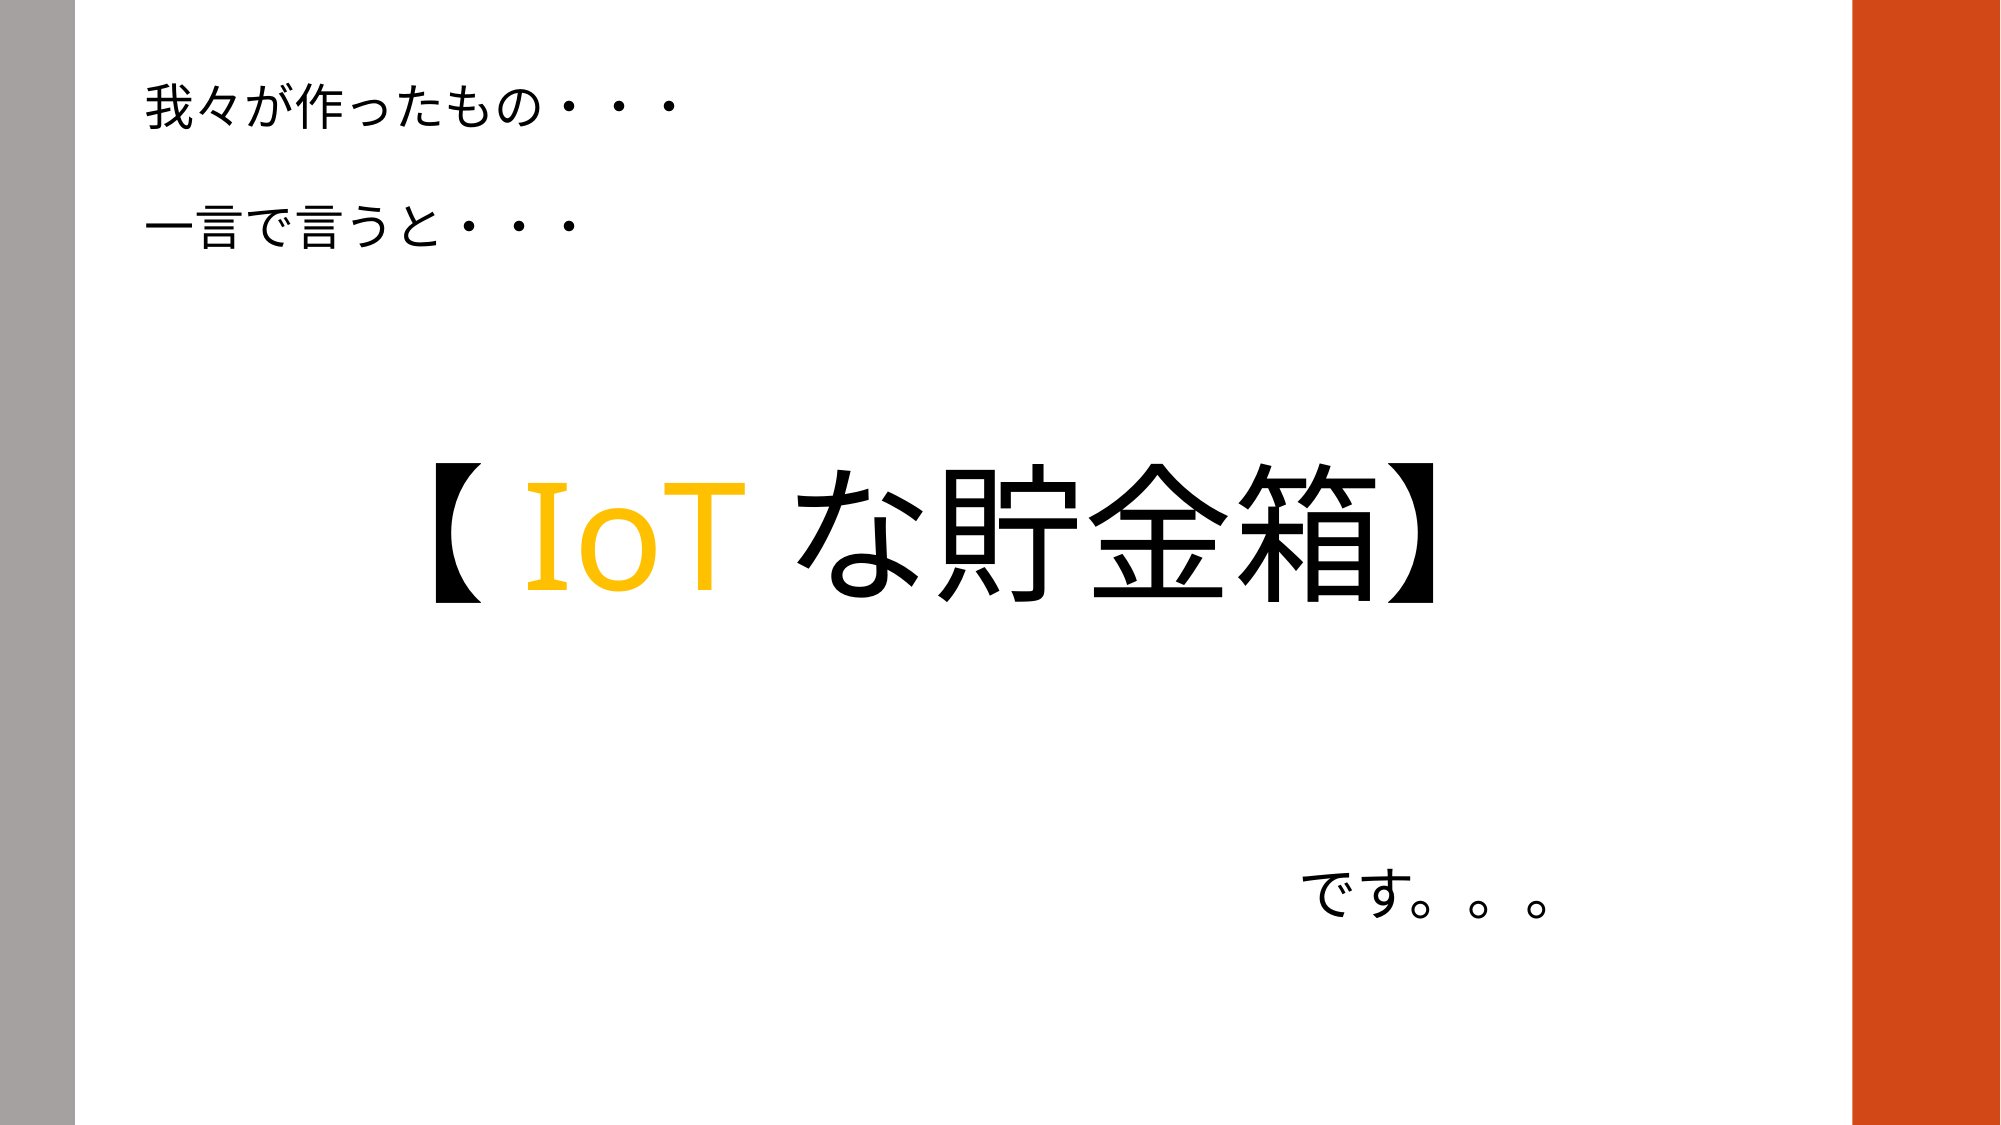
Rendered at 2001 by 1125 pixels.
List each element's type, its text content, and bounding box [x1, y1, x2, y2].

text_box 我々が作ったもの・・・ 一言で言うと・・・ [129, 67, 746, 263]
text_box 【IoTな貯金箱】 [321, 432, 1761, 628]
text_box です。。。 [1151, 849, 1731, 935]
